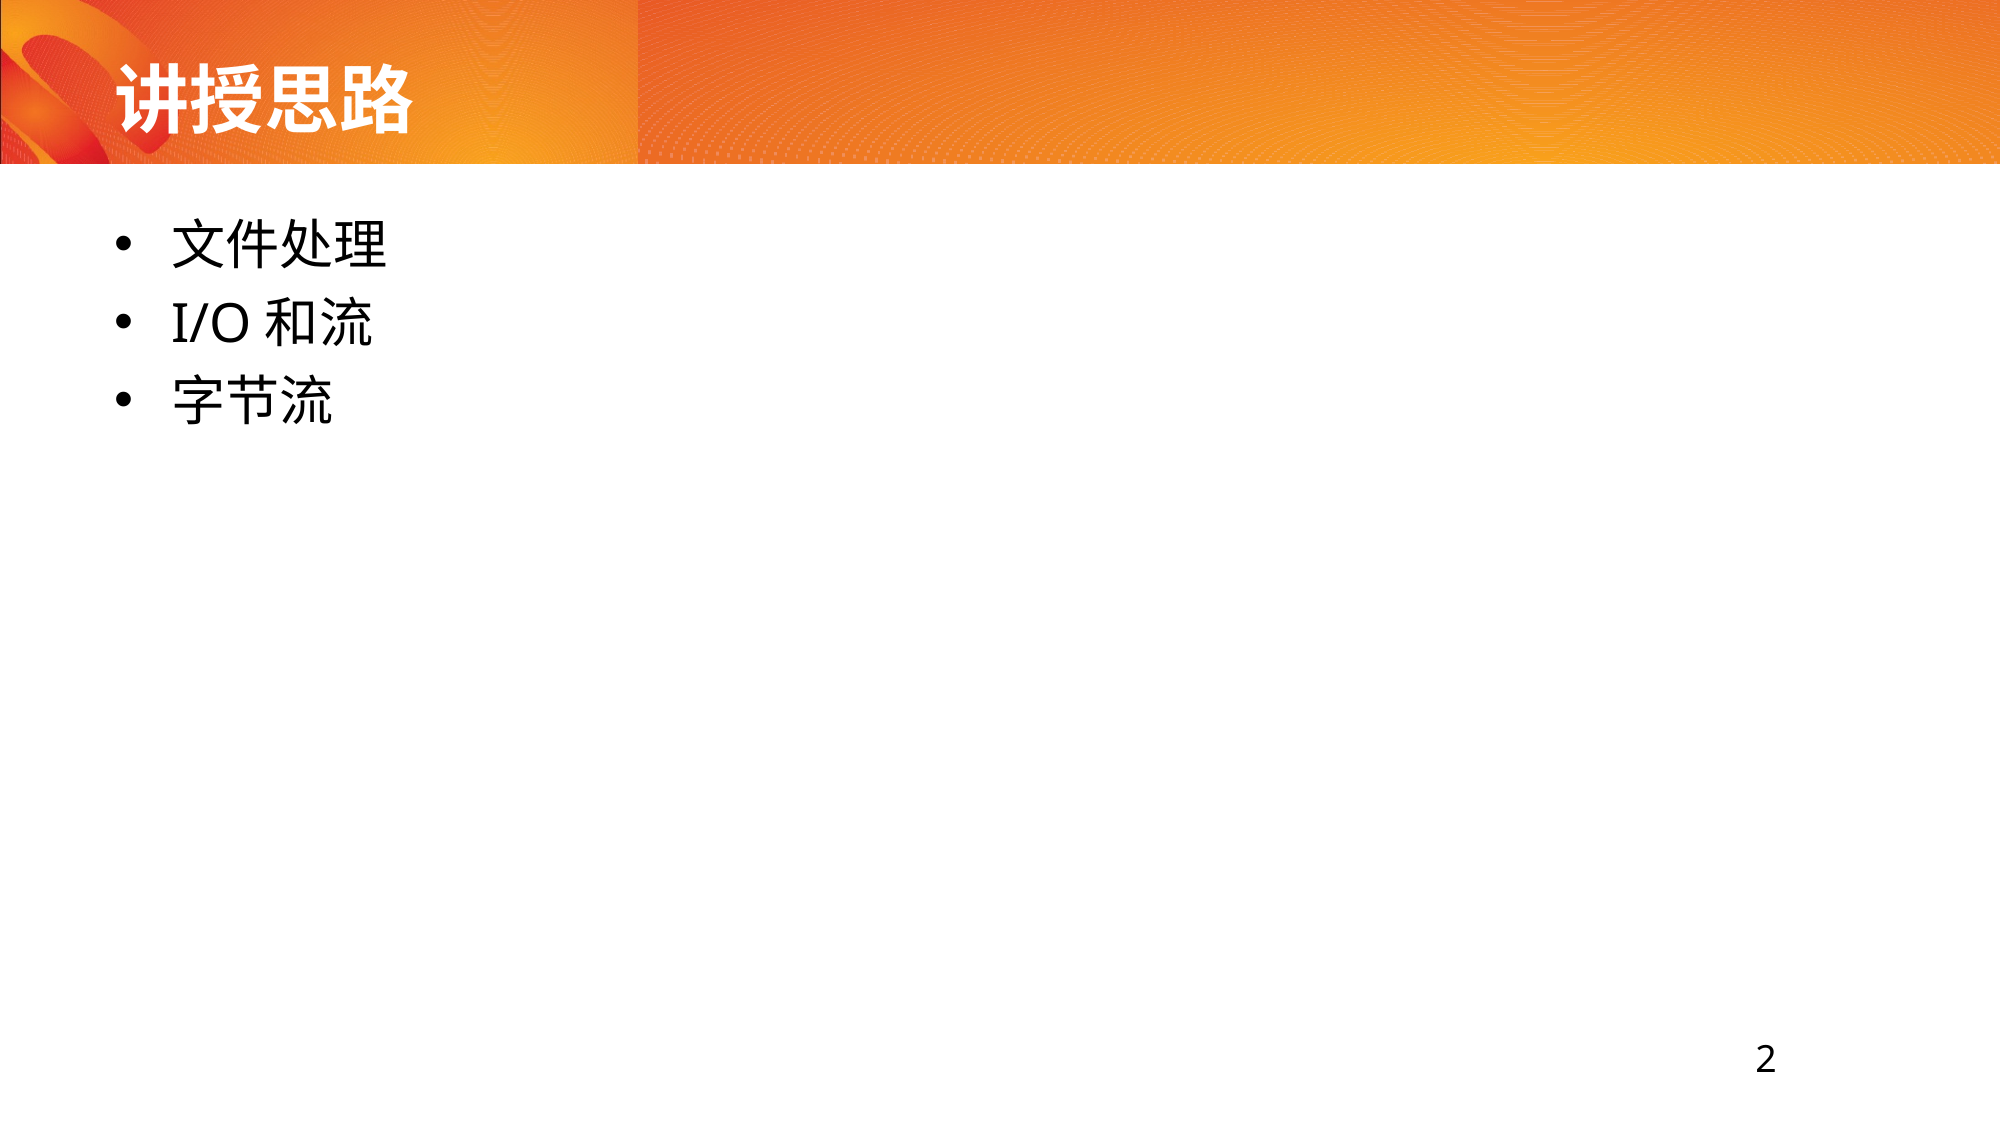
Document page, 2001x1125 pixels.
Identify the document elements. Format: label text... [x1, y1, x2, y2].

title 讲授思路 [99, 45, 1900, 167]
list 文件处理 I/O和流 字节流 [99, 190, 1900, 1005]
picture [0, 0, 2000, 164]
